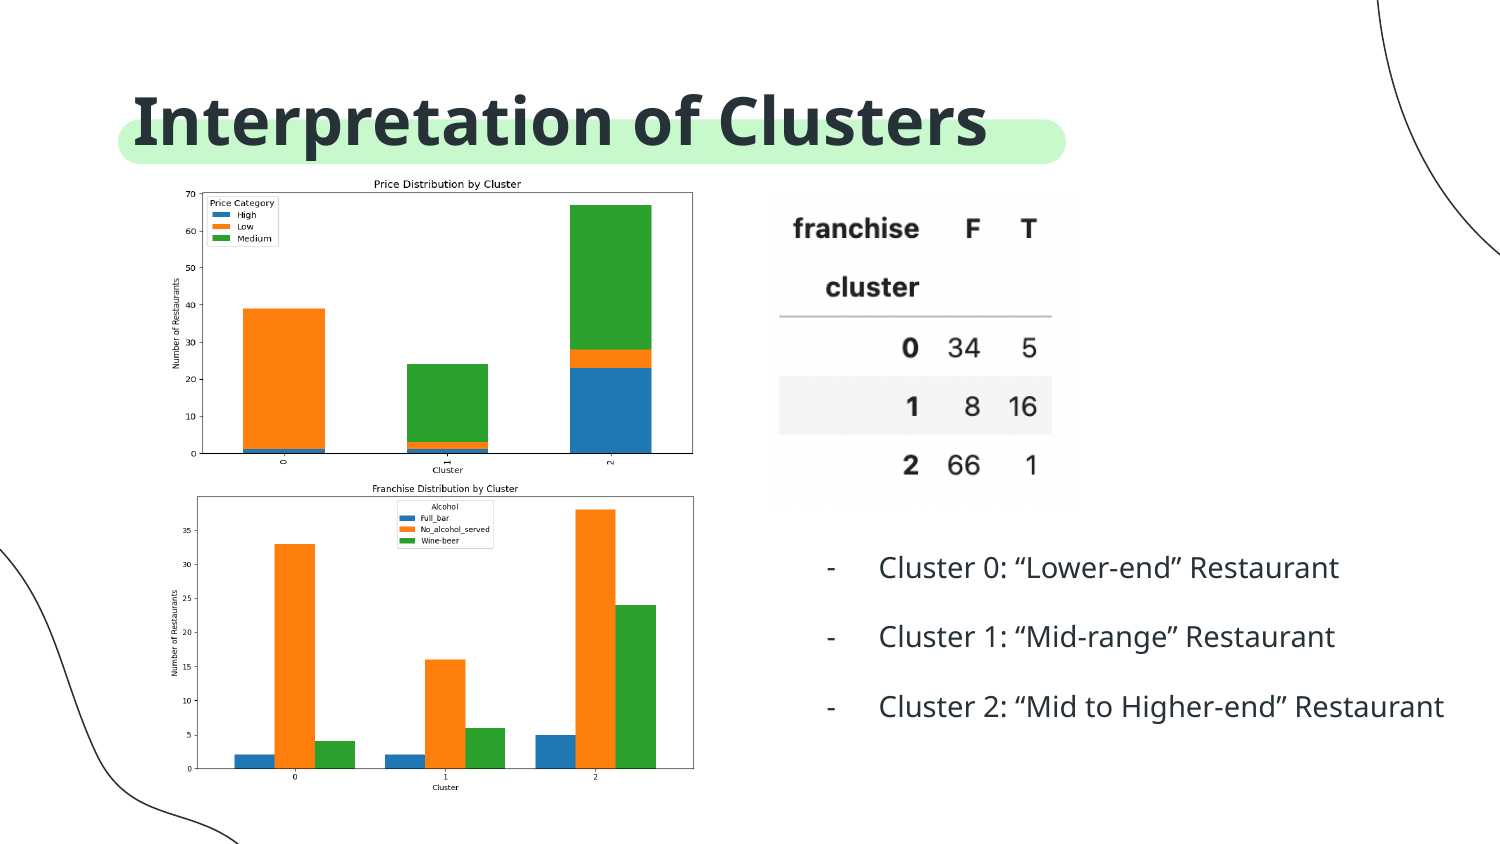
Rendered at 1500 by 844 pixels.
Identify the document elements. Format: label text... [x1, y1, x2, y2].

title Interpretation of Clusters [118, 63, 1382, 165]
picture [773, 192, 1081, 506]
text_box Cluster 0: “Lower-end” Restaurant Cluster 1: “Mid-range” Restaurant Cluster 2: “Mid to Higher-end” Restaurant [788, 533, 1476, 781]
picture [166, 174, 699, 797]
